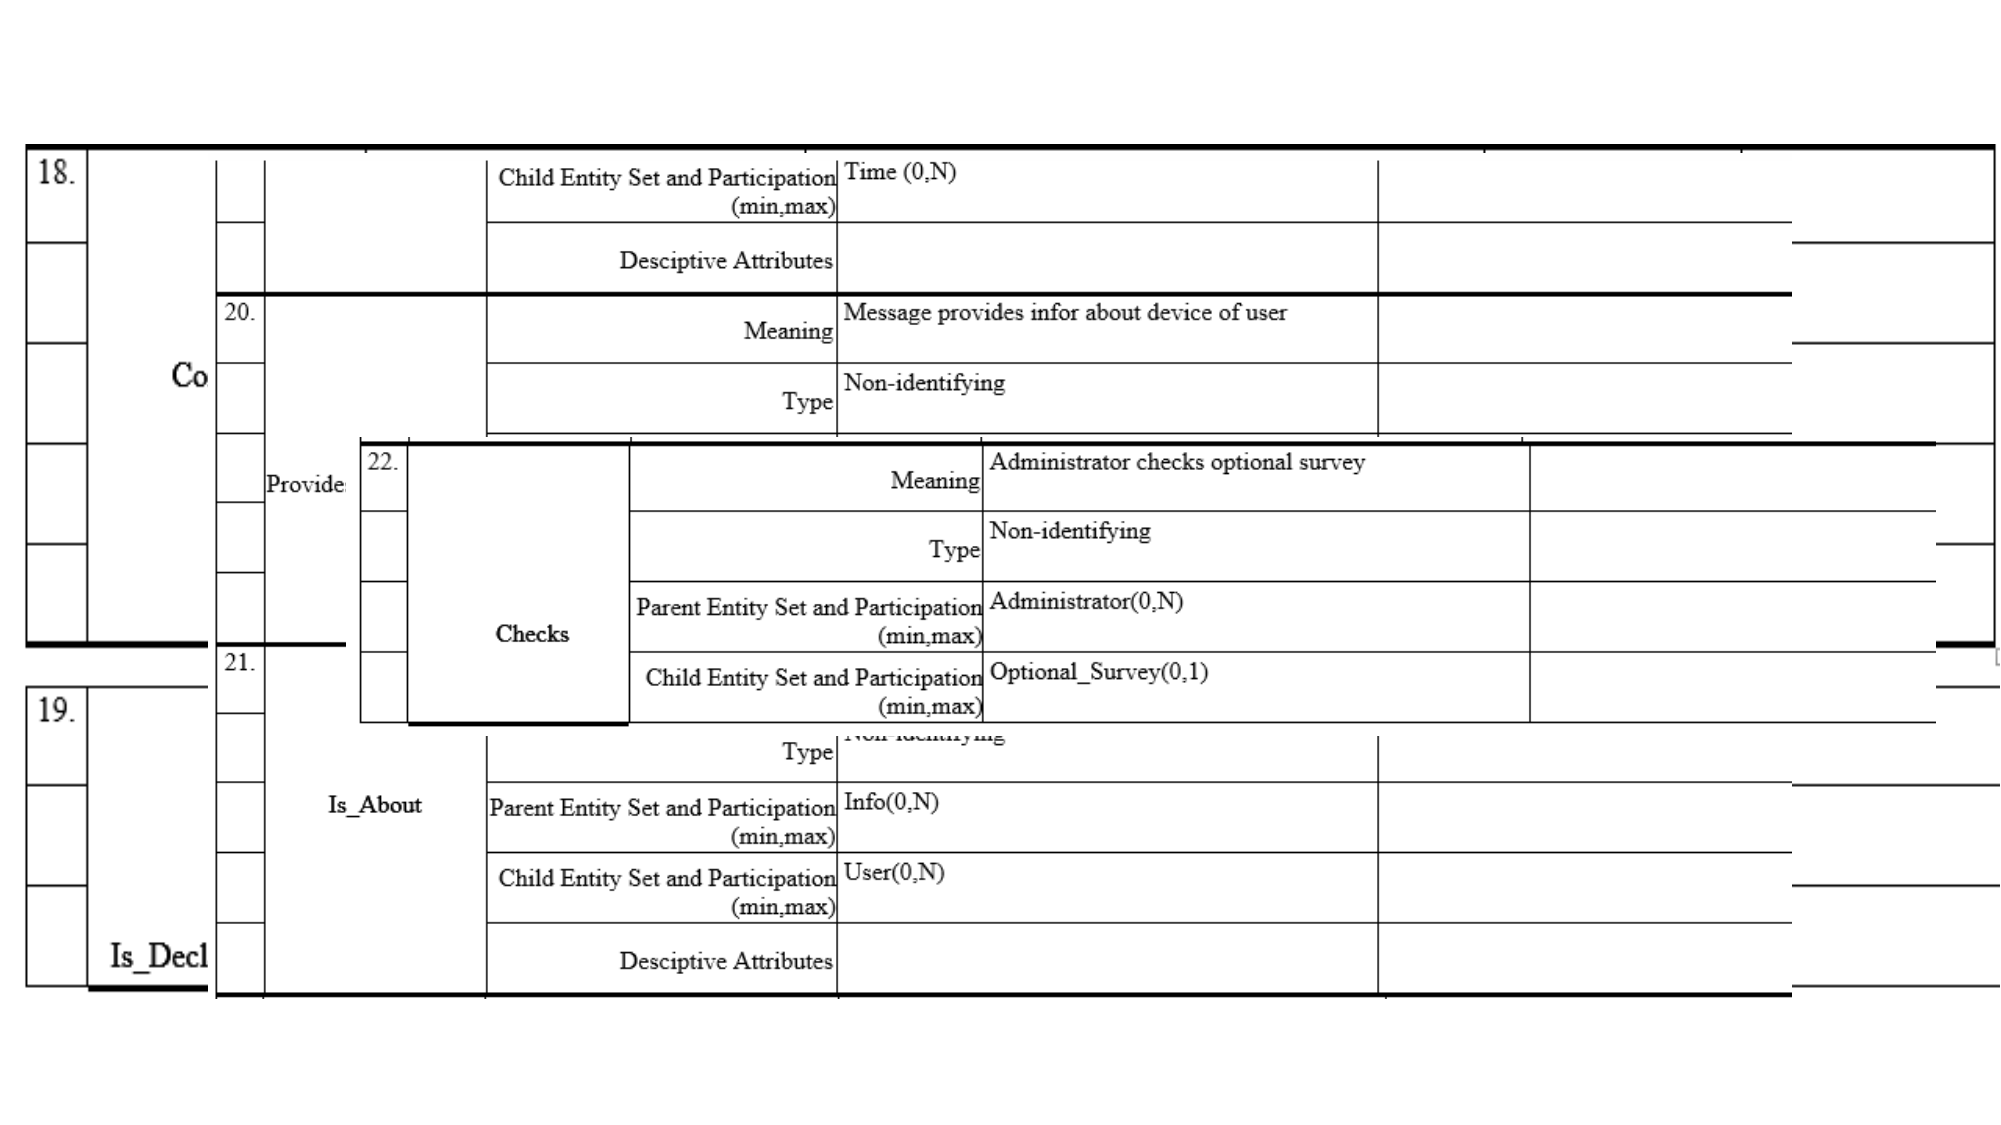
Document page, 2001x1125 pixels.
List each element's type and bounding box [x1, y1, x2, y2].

picture [22, 144, 2000, 999]
